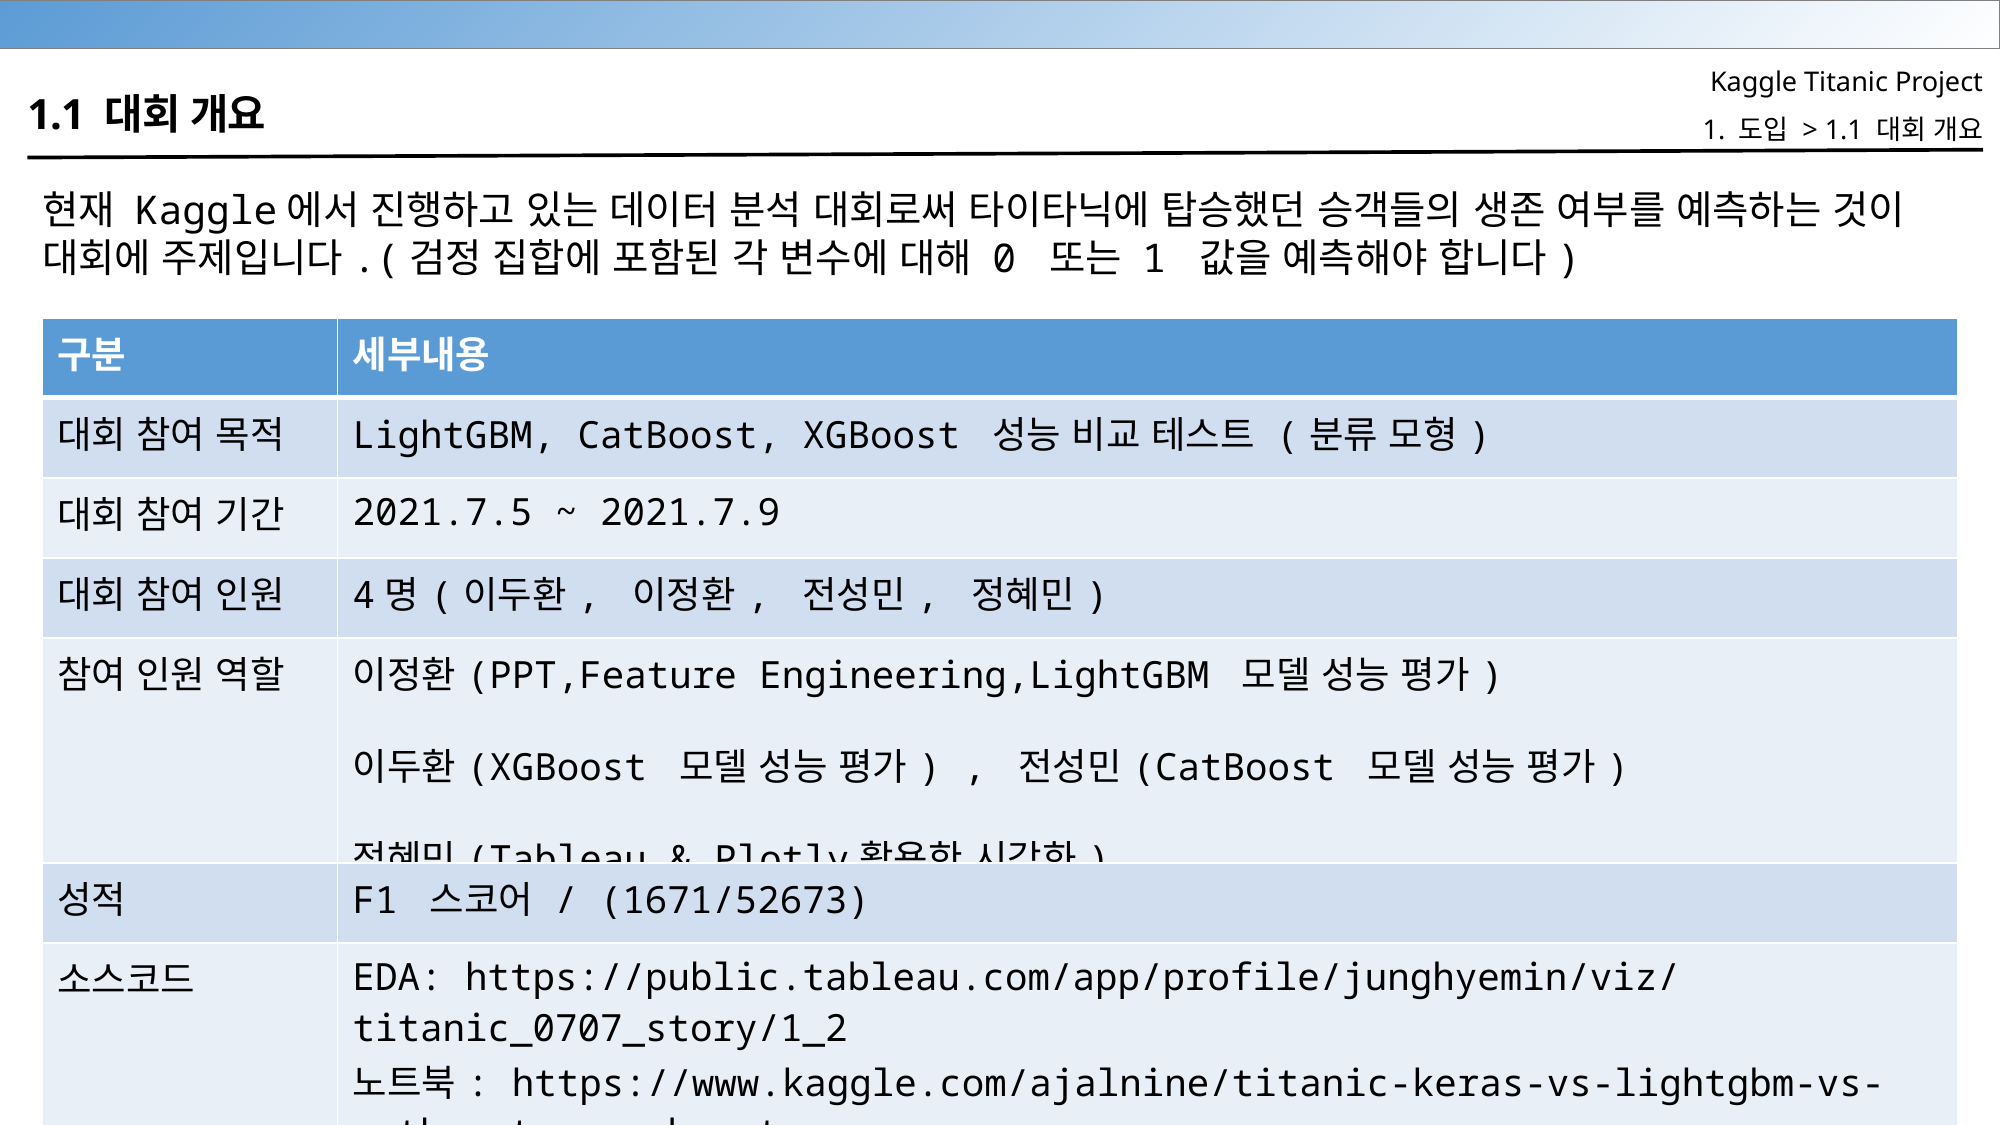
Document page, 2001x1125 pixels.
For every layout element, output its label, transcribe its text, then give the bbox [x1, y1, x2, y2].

table_cell 대회 참여 기간 [43, 479, 337, 557]
text_box [0, 0, 2000, 49]
text_box Kaggle Titanic Project 1. 도입 > 1.1 대회 개요 [1354, 62, 1983, 145]
table_cell 이정환(PPT,Feature Engineering,LightGBM 모델 성능 평가) 이두환(XGBoost 모델 성능 평가) , 전성민(CatBoost 모델 성능 평가) 정혜민(Tableau & Plotly활용한 시각화) [338, 639, 1957, 862]
table_cell 대회 참여 인원 [43, 559, 337, 637]
text_box 1.1 대회 개요 [27, 84, 1197, 142]
table_cell 4명(이두환, 이정환, 전성민, 정혜민) [338, 559, 1957, 637]
table_cell 소스코드 [43, 944, 337, 1125]
table_cell F1 스코어 / (1671/52673) [338, 864, 1957, 942]
table_cell EDA: https://public.tableau.com/app/profile/junghyemin/viz/titanic_0707_story/1_2 노트북: https://www.kaggle.com/ajalnine/titanic-keras-vs-lightgbm-vs-catboost-vs-xgboost [338, 944, 1957, 1125]
table_cell 2021.7.5 ~ 2021.7.9 [338, 479, 1957, 557]
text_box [27, 149, 1983, 158]
table_cell 성적 [43, 864, 337, 942]
table_cell LightGBM, CatBoost, XGBoost 성능 비교 테스트 (분류 모형) [338, 400, 1957, 477]
table_cell 참여 인원 역할 [43, 639, 337, 862]
table_header 구분 [43, 319, 337, 395]
table_header 세부내용 [338, 319, 1957, 395]
table_cell 대회 참여 목적 [43, 400, 337, 477]
text_box 현재 Kaggle에서 진행하고 있는 데이터 분석 대회로써 타이타닉에 탑승했던 승객들의 생존 여부를 예측하는 것이 대회에 주제입니다.(검정 집합에 포함된 각 변수에 대해 0 또는 1 값을 예측해야 합니다) [27, 177, 1978, 288]
